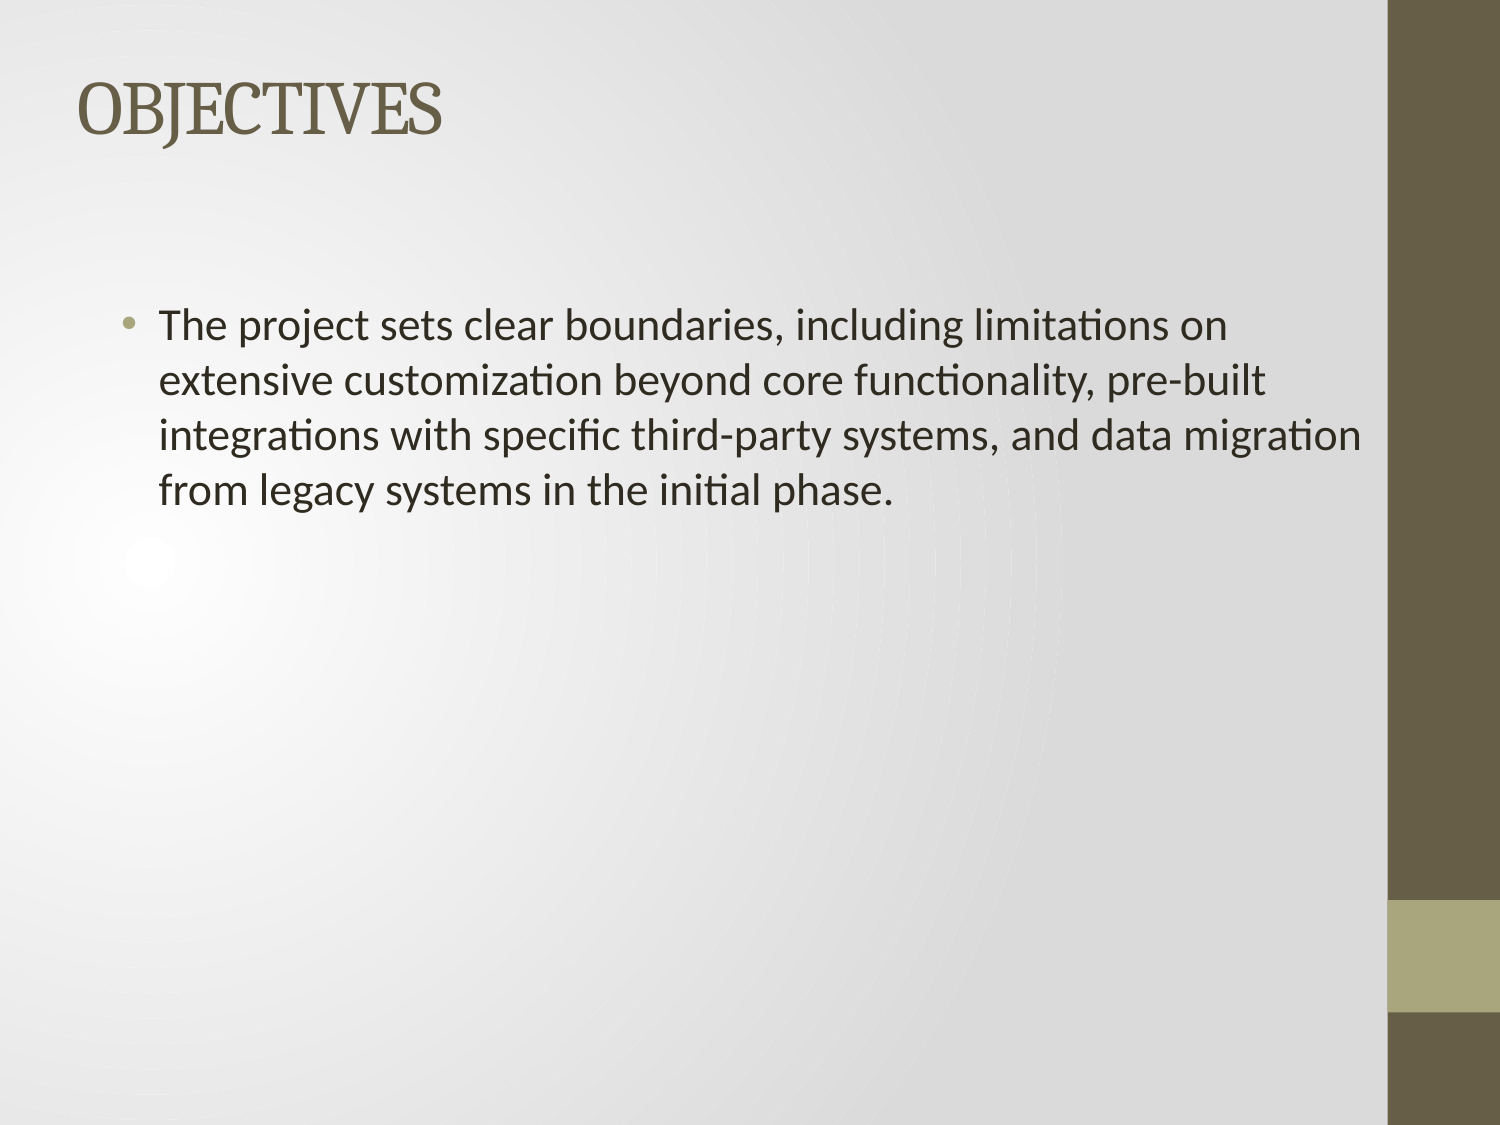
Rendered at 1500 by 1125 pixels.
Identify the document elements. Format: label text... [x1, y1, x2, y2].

title OBJECTIVES [62, 50, 1363, 158]
list The project sets clear boundaries, including limitations on extensive customization beyond core functionality, pre-built integrations with specific third-party systems, and data migration from legacy systems in the initial phase. [87, 287, 1388, 963]
